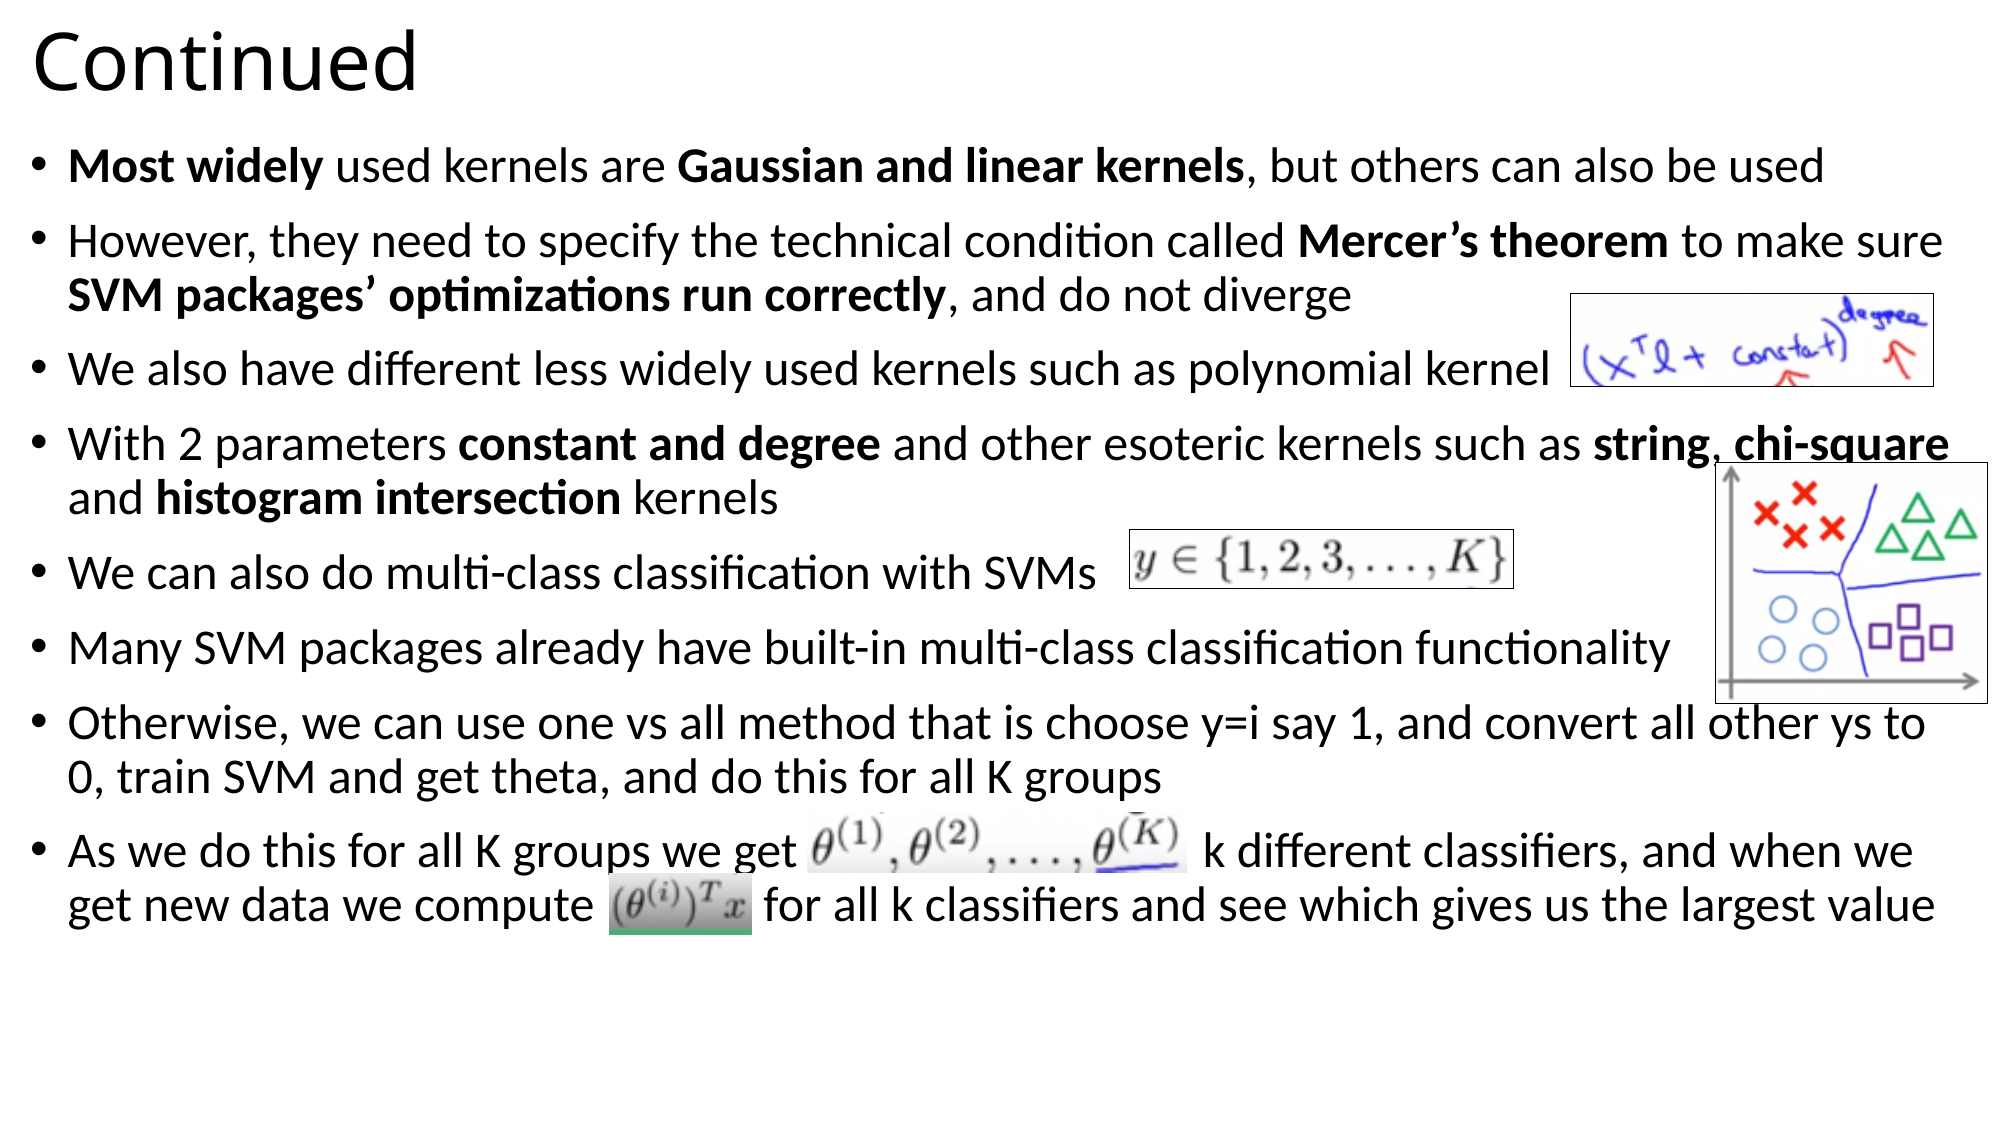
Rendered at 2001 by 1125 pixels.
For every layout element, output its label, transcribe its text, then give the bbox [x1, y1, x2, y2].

picture [807, 812, 1187, 873]
picture [609, 873, 752, 935]
list Most widely used kernels are Gaussian and linear kernels, but others can also be used However, they need to specify the technical condition called Mercer’s theorem to make sure SVM packages’ optimizations run correctly, and do not diverge We also have different less widely used kernels such as polynomial kernel With 2 parameters constant and degree and other esoteric kernels such as string, chi-square and histogram intersection kernels We can also do multi-class classification with SVMs Many SVM packages already have built-in multi-class classification functionality Otherwise, we can use one vs all method that is choose y=i say 1, and convert all other ys to 0, train SVM and get theta, and do this for all K groups As we do this for all K groups we get k different classifiers, and when we get new data we compute for all k classifiers and see which gives us the largest value [15, 131, 1971, 1106]
picture [1715, 462, 1988, 704]
picture [1570, 293, 1934, 387]
title Continued [16, 13, 1967, 116]
picture [1129, 529, 1514, 589]
